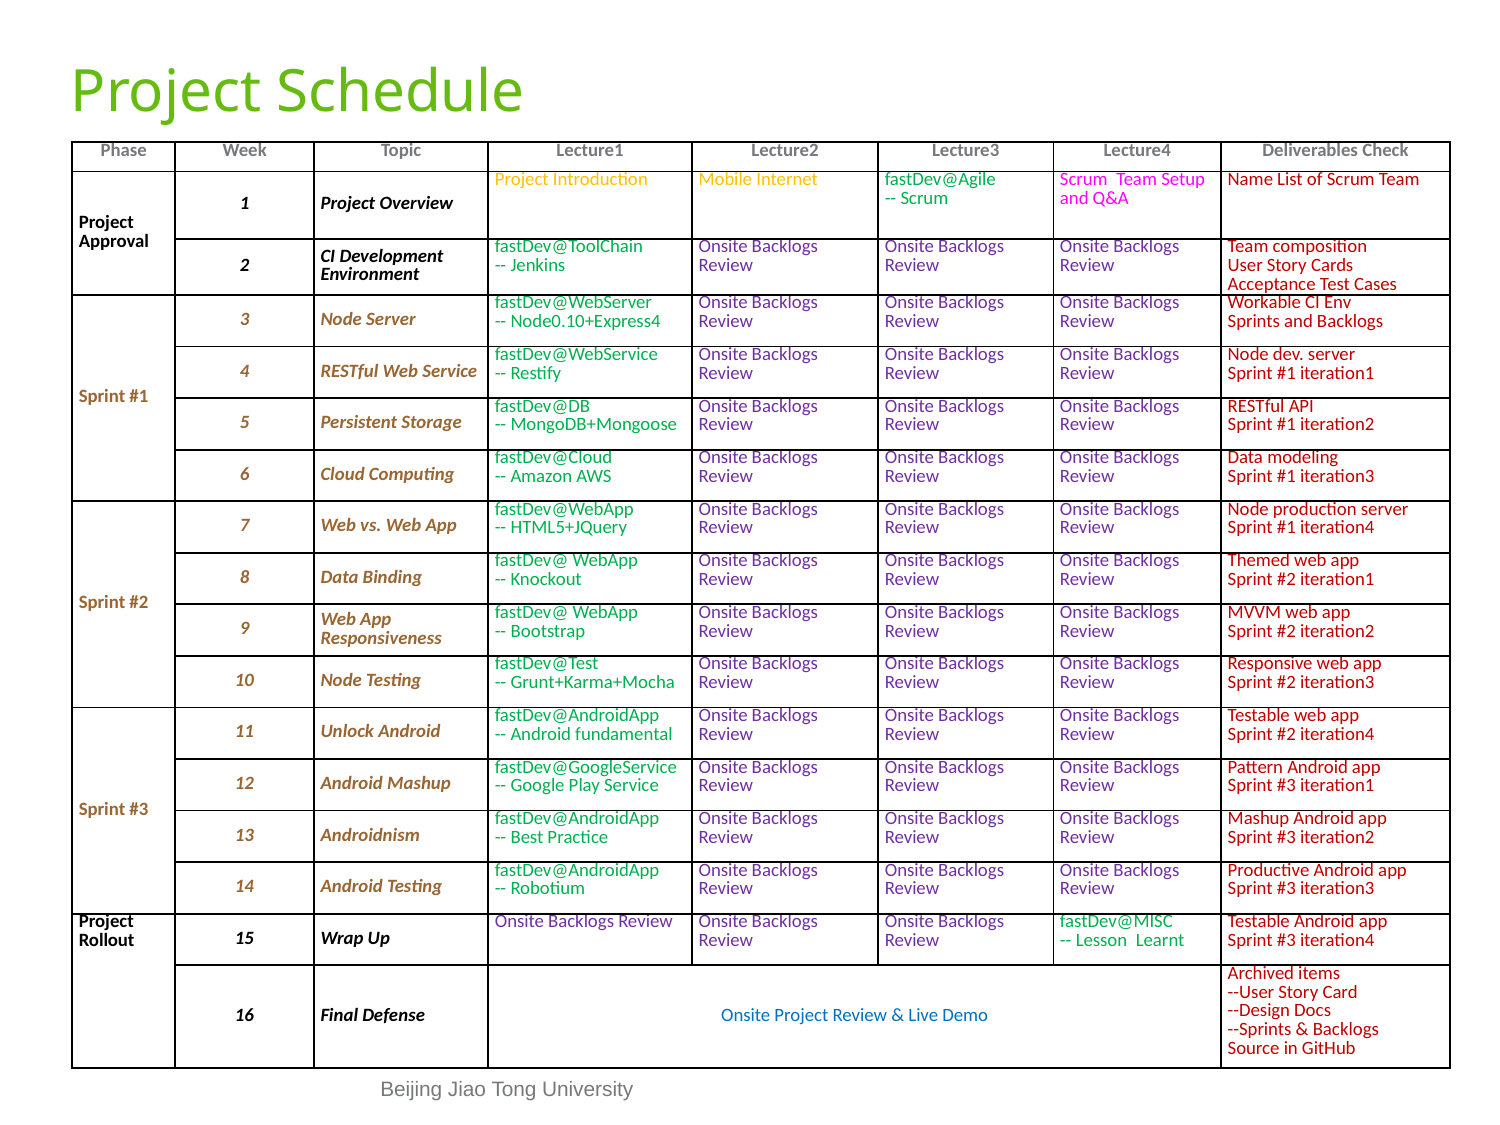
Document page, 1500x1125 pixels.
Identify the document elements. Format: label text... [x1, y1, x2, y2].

table_cell Node Testing [315, 657, 487, 707]
table_cell Onsite Backlogs Review [879, 347, 1053, 397]
table_cell 5 [176, 399, 313, 449]
table_cell Node dev. server Sprint #1 iteration1 [1222, 347, 1449, 397]
table_cell Onsite Backlogs Review [1054, 296, 1220, 346]
table_cell Onsite Backlogs Review [879, 502, 1053, 552]
table_cell Onsite Backlogs Review [1054, 605, 1220, 655]
table_cell Onsite Backlogs Review [693, 811, 877, 861]
table_cell Androidnism [315, 811, 487, 861]
table_cell fastDev@MISC -- Lesson Learnt [1054, 915, 1220, 964]
table_cell Pattern Android app Sprint #3 iteration1 [1222, 760, 1449, 810]
table_cell fastDev@Test -- Grunt+Karma+Mocha [489, 657, 691, 707]
table_cell 2 [176, 240, 313, 294]
table_cell Onsite Backlogs Review [1054, 240, 1220, 294]
table_cell Onsite Backlogs Review [693, 915, 877, 964]
table_cell Mobile Internet [693, 172, 877, 238]
table_cell fastDev@AndroidApp -- Best Practice [489, 811, 691, 861]
table_cell Onsite Backlogs Review [693, 708, 877, 758]
table_cell Project Approval [73, 172, 174, 294]
table_cell Node Server [315, 296, 487, 346]
table_cell fastDev@Cloud -- Amazon AWS [489, 451, 691, 500]
table_cell Onsite Backlogs Review [1054, 760, 1220, 810]
table_cell Onsite Backlogs Review [1054, 863, 1220, 913]
table_cell Onsite Backlogs Review [693, 605, 877, 655]
table_cell 1 [176, 172, 313, 238]
table_cell 16 [176, 966, 313, 1067]
table_cell Onsite Backlogs Review [879, 296, 1053, 346]
table_cell RESTful Web Service [315, 347, 487, 397]
table_cell Responsive web app Sprint #2 iteration3 [1222, 657, 1449, 707]
table_cell fastDev@WebApp -- HTML5+JQuery [489, 502, 691, 552]
table_cell fastDev@Agile -- Scrum [879, 172, 1053, 238]
table_cell Onsite Backlogs Review [879, 399, 1053, 449]
table_cell 13 [176, 811, 313, 861]
table_cell Onsite Backlogs Review [693, 863, 877, 913]
table_cell fastDev@ToolChain -- Jenkins [489, 240, 691, 294]
table_cell Workable CI Env Sprints and Backlogs [1222, 296, 1449, 346]
table_cell Onsite Backlogs Review [879, 554, 1053, 603]
table_cell Onsite Backlogs Review [879, 708, 1053, 758]
table_cell Onsite Backlogs Review [879, 811, 1053, 861]
table_cell fastDev@WebServer -- Node0.10+Express4 [489, 296, 691, 346]
table_cell Onsite Backlogs Review [693, 657, 877, 707]
table_cell 6 [176, 451, 313, 500]
table_cell Wrap Up [315, 915, 487, 964]
table_cell Onsite Backlogs Review [879, 760, 1053, 810]
table_header Lecture1 [489, 143, 691, 171]
title Project Schedule [70, 52, 1430, 139]
table_cell Onsite Backlogs Review [693, 502, 877, 552]
table_cell Onsite Backlogs Review [693, 347, 877, 397]
table_cell Data Binding [315, 554, 487, 603]
table_cell Sprint #2 [73, 502, 174, 707]
table_cell Name List of Scrum Team [1222, 172, 1449, 238]
table_cell Onsite Backlogs Review [693, 554, 877, 603]
table_cell Productive Android app Sprint #3 iteration3 [1222, 863, 1449, 913]
table_cell fastDev@GoogleService -- Google Play Service [489, 760, 691, 810]
table_cell Archived items --User Story Card --Design Docs --Sprints & Backlogs Source in GitHub [1222, 966, 1449, 1067]
table_cell Onsite Backlogs Review [1054, 708, 1220, 758]
table_cell MVVM web app Sprint #2 iteration2 [1222, 605, 1449, 655]
table_cell Onsite Backlogs Review [879, 605, 1053, 655]
table_cell Scrum Team Setup and Q&A [1054, 172, 1220, 238]
table_cell 8 [176, 554, 313, 603]
table_cell Themed web app Sprint #2 iteration1 [1222, 554, 1449, 603]
table_cell Onsite Backlogs Review [489, 915, 691, 964]
table_cell Final Defense [315, 966, 487, 1067]
table_cell 14 [176, 863, 313, 913]
table_header Phase [73, 143, 174, 171]
table_header Week [176, 143, 313, 171]
table_cell Onsite Backlogs Review [693, 451, 877, 500]
table_cell 10 [176, 657, 313, 707]
table_cell Onsite Backlogs Review [693, 240, 877, 294]
table_cell Onsite Backlogs Review [1054, 399, 1220, 449]
table_cell Onsite Project Review & Live Demo [489, 966, 1220, 1067]
table_cell RESTful API Sprint #1 iteration2 [1222, 399, 1449, 449]
table_cell Android Mashup [315, 760, 487, 810]
table_cell CI Development Environment [315, 240, 487, 294]
list Beijing Jiao Tong University [263, 1075, 751, 1120]
table_header Lecture4 [1054, 143, 1220, 171]
table_cell Web App Responsiveness [315, 605, 487, 655]
table_cell Testable Android app Sprint #3 iteration4 [1222, 915, 1449, 964]
table_cell Onsite Backlogs Review [879, 915, 1053, 964]
table_cell 3 [176, 296, 313, 346]
table_cell Cloud Computing [315, 451, 487, 500]
table_cell Onsite Backlogs Review [693, 399, 877, 449]
table_header Topic [315, 143, 487, 171]
table_cell Onsite Backlogs Review [1054, 554, 1220, 603]
table_cell Onsite Backlogs Review [1054, 811, 1220, 861]
table_cell 12 [176, 760, 313, 810]
table_cell Sprint #1 [73, 296, 174, 500]
table_cell Persistent Storage [315, 399, 487, 449]
table_cell Onsite Backlogs Review [693, 760, 877, 810]
table_cell 15 [176, 915, 313, 964]
table_header Deliverables Check [1222, 143, 1449, 171]
table_cell Sprint #3 [73, 708, 174, 913]
table_cell 11 [176, 708, 313, 758]
table_header Lecture3 [879, 143, 1053, 171]
table_cell 9 [176, 605, 313, 655]
table_cell Node production server Sprint #1 iteration4 [1222, 502, 1449, 552]
table_cell Android Testing [315, 863, 487, 913]
table_cell fastDev@AndroidApp -- Android fundamental [489, 708, 691, 758]
table_cell Mashup Android app Sprint #3 iteration2 [1222, 811, 1449, 861]
table_cell 4 [176, 347, 313, 397]
table_cell Onsite Backlogs Review [1054, 347, 1220, 397]
table_cell Team composition User Story Cards Acceptance Test Cases [1222, 240, 1449, 294]
table_cell Onsite Backlogs Review [879, 451, 1053, 500]
table_cell Onsite Backlogs Review [1054, 657, 1220, 707]
table_cell Onsite Backlogs Review [693, 296, 877, 346]
table_cell Onsite Backlogs Review [1054, 451, 1220, 500]
table_cell fastDev@ WebApp -- Knockout [489, 554, 691, 603]
table_cell fastDev@WebService -- Restify [489, 347, 691, 397]
table_cell Web vs. Web App [315, 502, 487, 552]
table_cell Unlock Android [315, 708, 487, 758]
table_cell fastDev@DB -- MongoDB+Mongoose [489, 399, 691, 449]
table_cell 7 [176, 502, 313, 552]
table_cell Data modeling Sprint #1 iteration3 [1222, 451, 1449, 500]
table_cell Onsite Backlogs Review [879, 863, 1053, 913]
table_cell Project Overview [315, 172, 487, 238]
table_cell Onsite Backlogs Review [879, 240, 1053, 294]
table_cell Onsite Backlogs Review [879, 657, 1053, 707]
table_cell Onsite Backlogs Review [1054, 502, 1220, 552]
table_cell fastDev@ WebApp -- Bootstrap [489, 605, 691, 655]
table_cell Project Rollout [73, 915, 174, 1067]
table_cell fastDev@AndroidApp -- Robotium [489, 863, 691, 913]
table_cell Project Introduction [489, 172, 691, 238]
table_header Lecture2 [693, 143, 877, 171]
table_cell Testable web app Sprint #2 iteration4 [1222, 708, 1449, 758]
